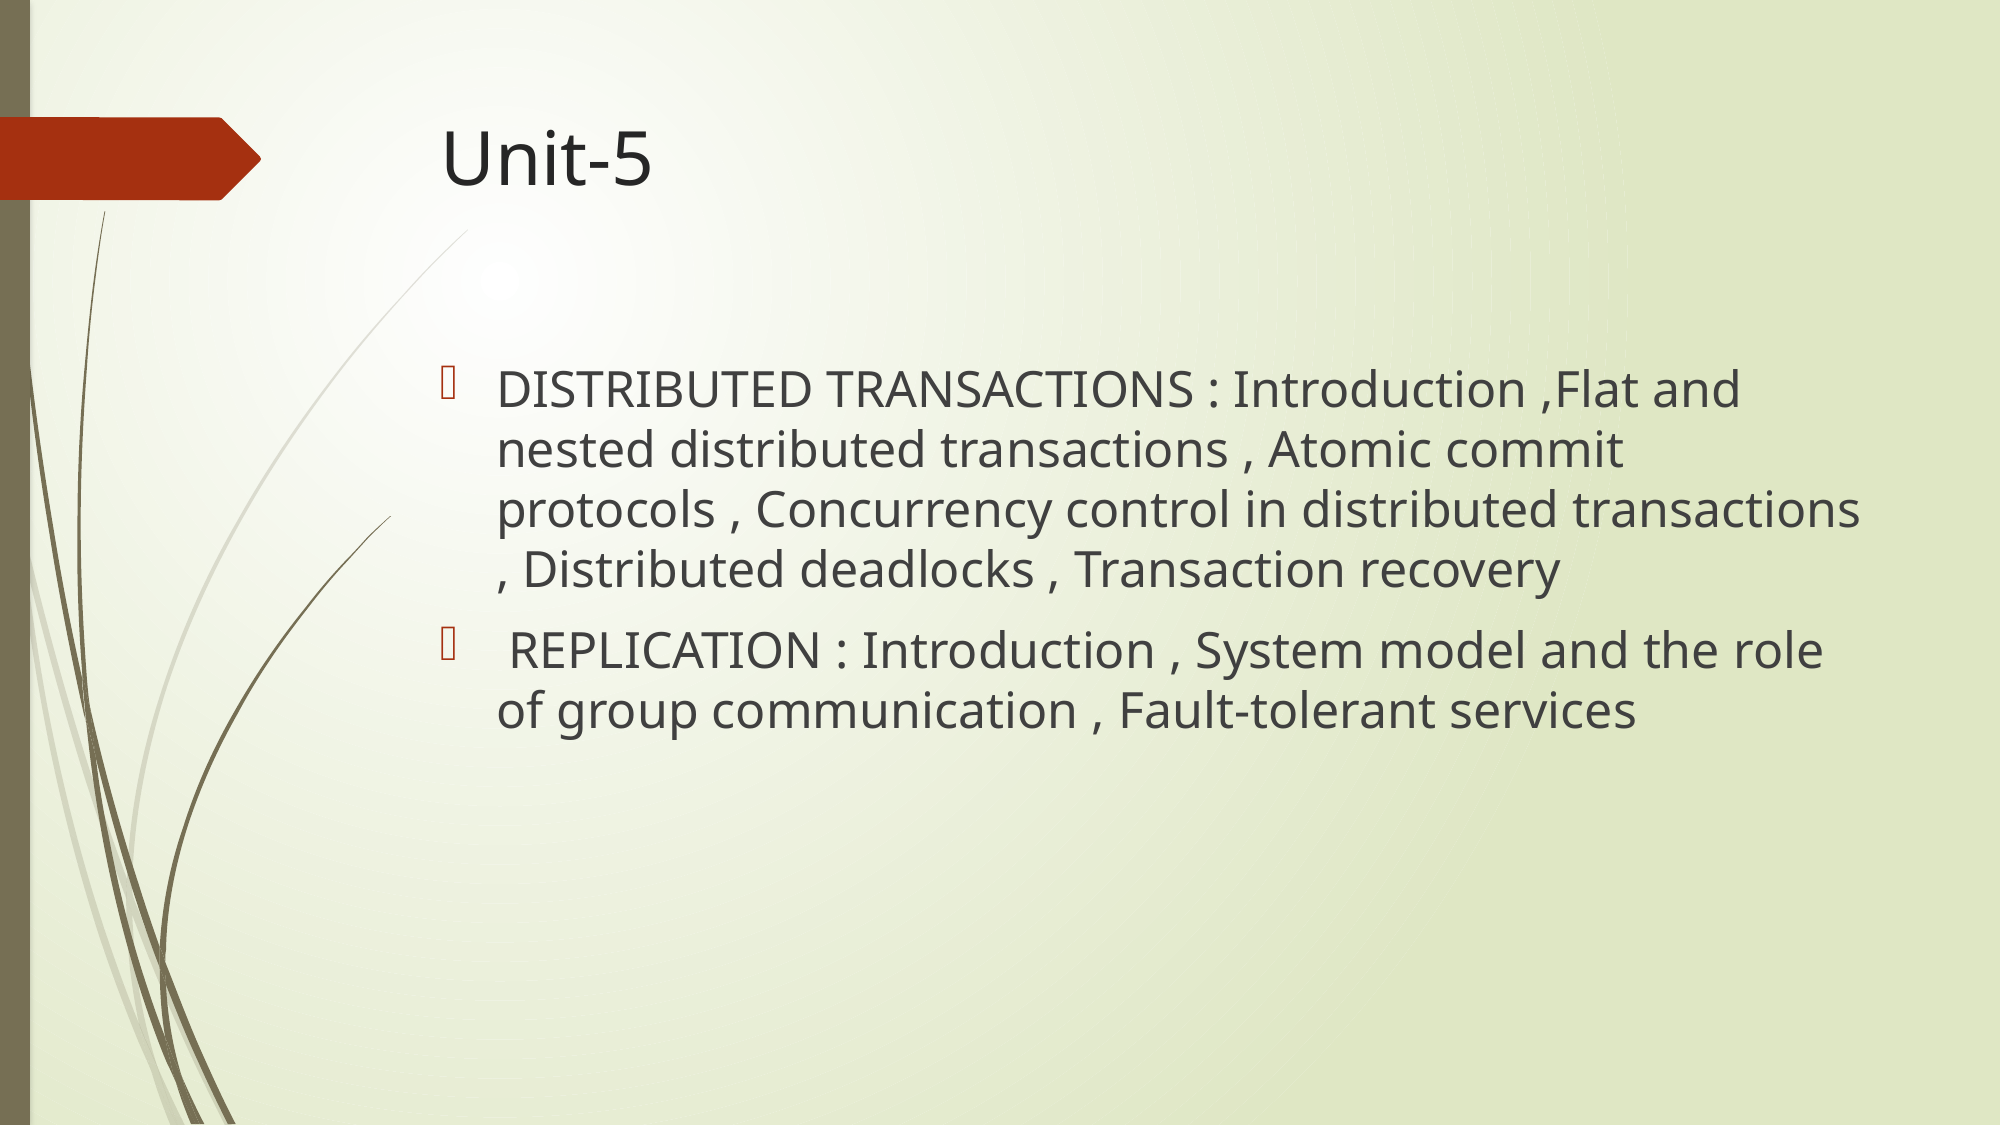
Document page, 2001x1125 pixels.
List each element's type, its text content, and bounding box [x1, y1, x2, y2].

list DISTRIBUTED TRANSACTIONS : Introduction ,Flat and nested distributed transactions , Atomic commit protocols , Concurrency control in distributed transactions , Distributed deadlocks , Transaction recovery REPLICATION : Introduction , System model and the role of group communication , Fault-tolerant services [424, 350, 1888, 970]
title Unit-5 [425, 102, 1888, 313]
